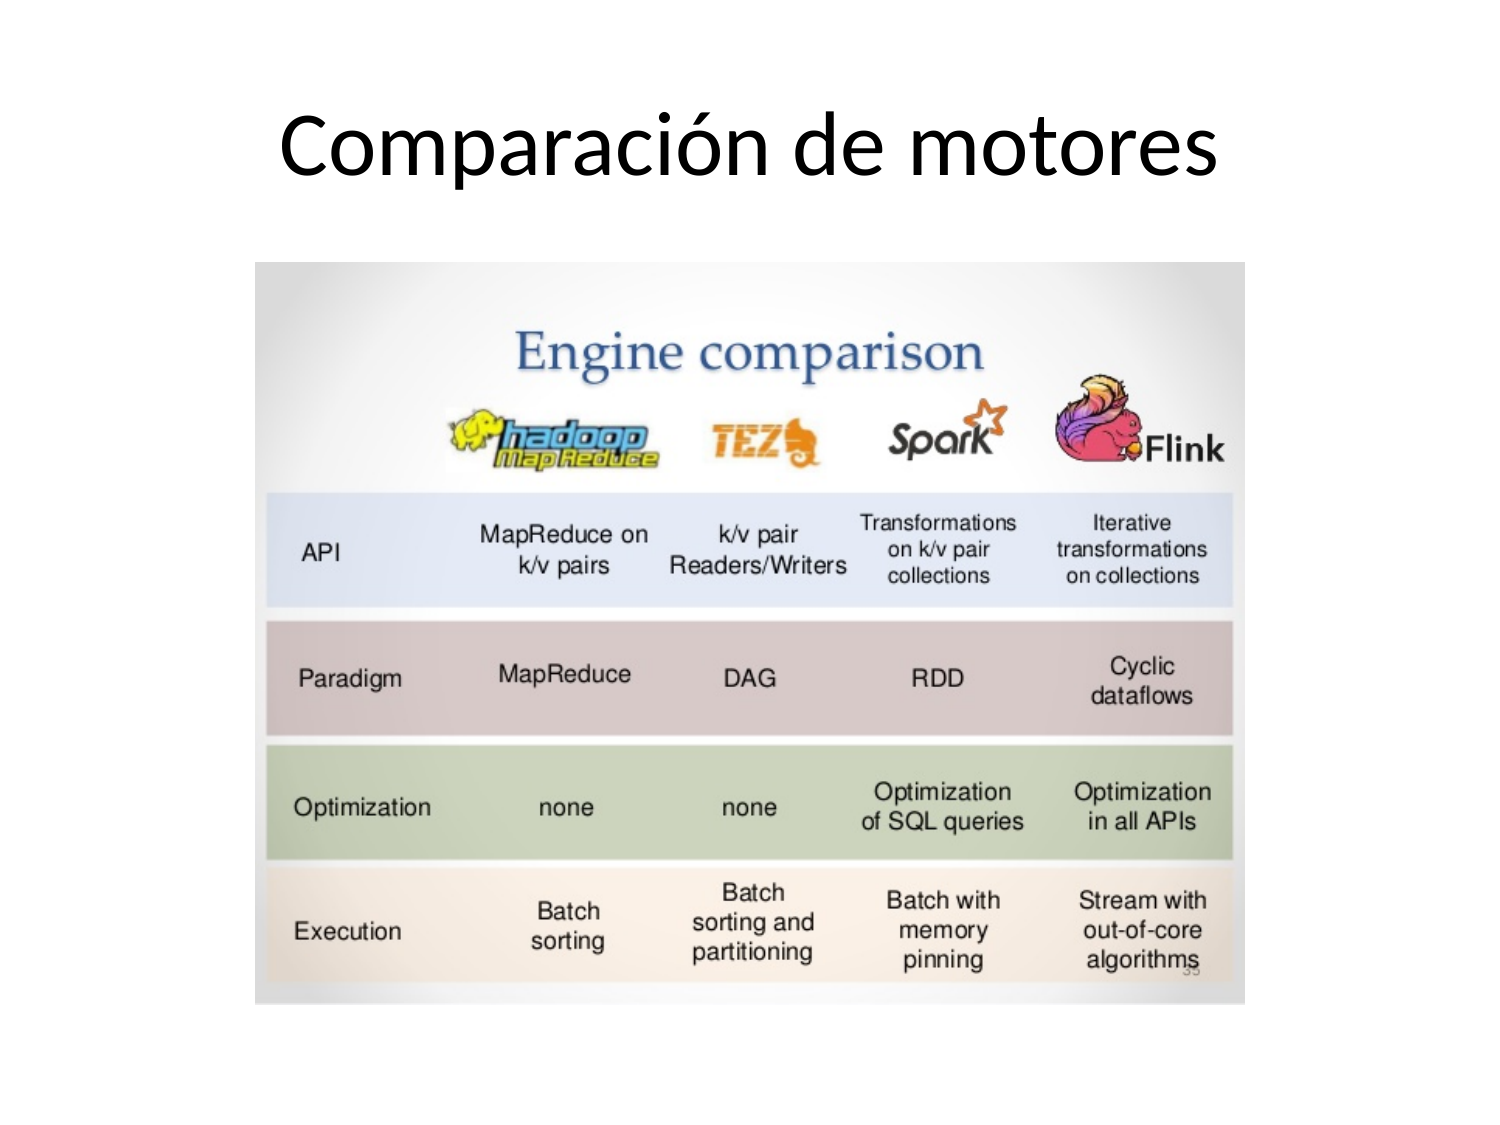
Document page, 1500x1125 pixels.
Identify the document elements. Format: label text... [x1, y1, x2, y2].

text_box Comparación de motores [74, 45, 1425, 233]
picture [255, 262, 1245, 1005]
